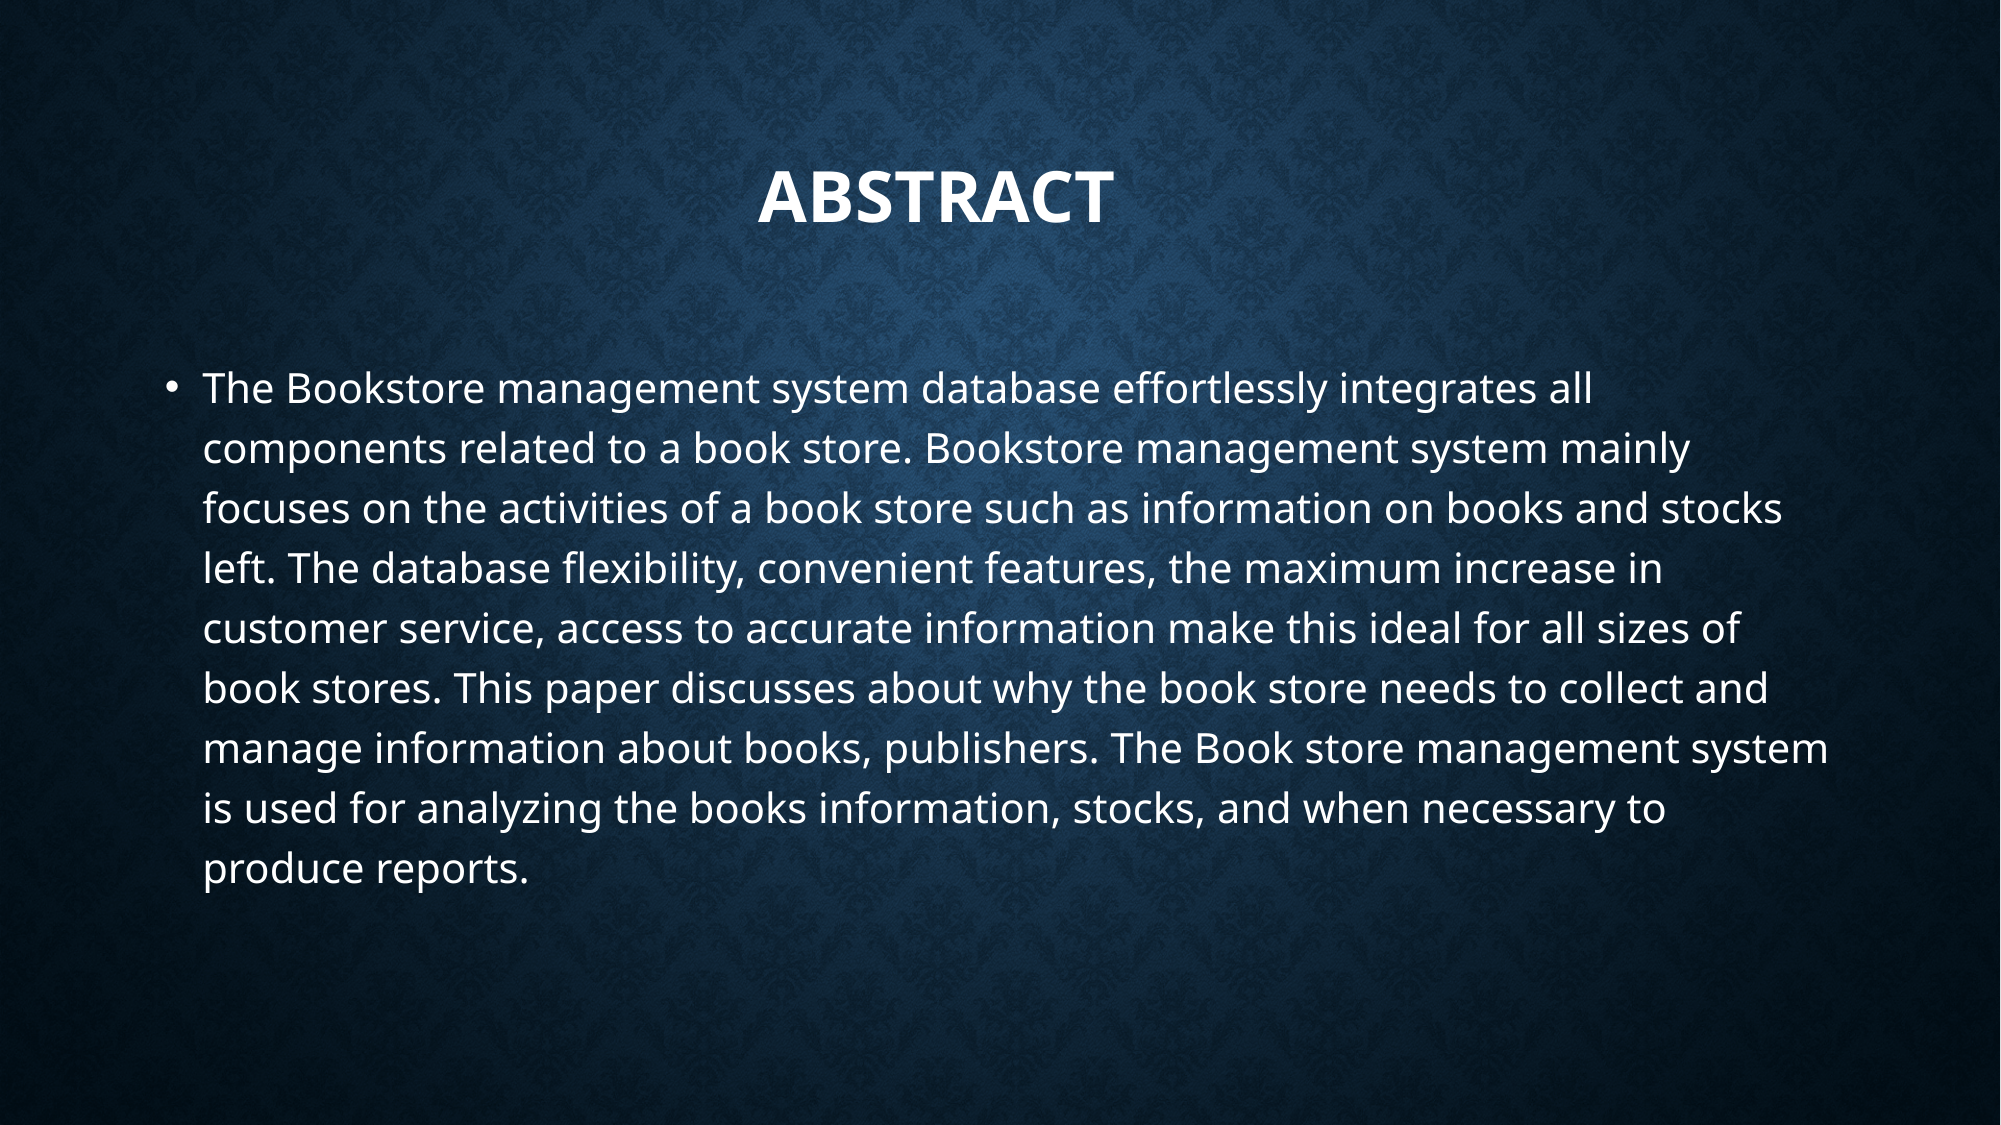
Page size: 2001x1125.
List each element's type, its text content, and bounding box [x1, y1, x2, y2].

title ABSTRACT [87, 90, 1787, 308]
list The Bookstore management system database effortlessly integrates all components related to a book store. Bookstore management system mainly focuses on the activities of a book store such as information on books and stocks left. The database flexibility, convenient features, the maximum increase in customer service, access to accurate information make this ideal for all sizes of book stores. This paper discusses about why the book store needs to collect and manage information about books, publishers. The Book store management system is used for analyzing the books information, stocks, and when necessary to produce reports. [149, 343, 1849, 950]
